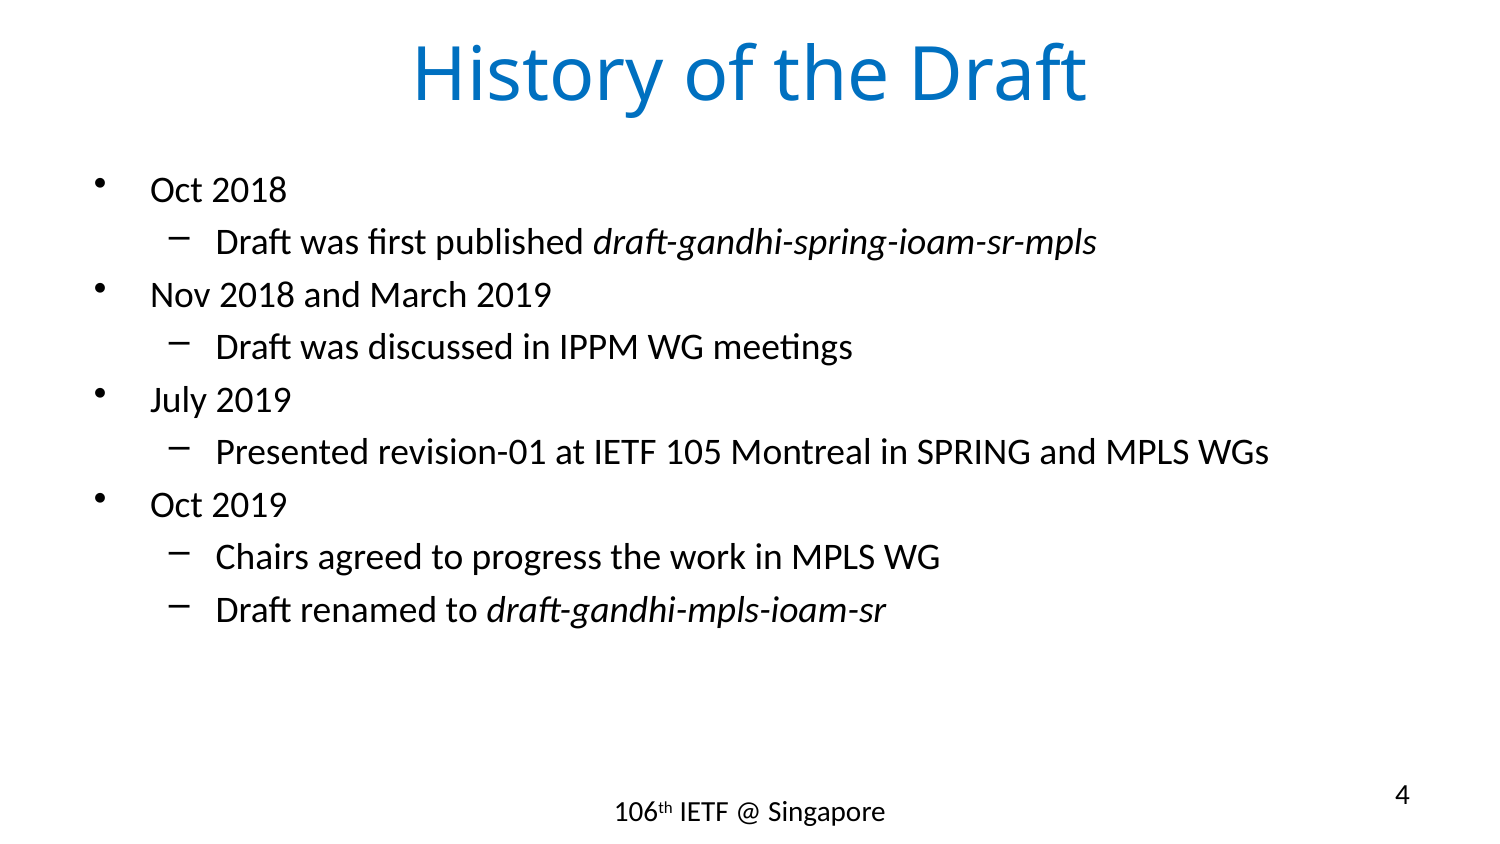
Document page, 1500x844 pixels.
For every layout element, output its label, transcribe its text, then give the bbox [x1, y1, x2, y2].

slide_number 4 [1074, 768, 1426, 828]
list Oct 2018 Draft was first published draft-gandhi-spring-ioam-sr-mpls Nov 2018 and March 2019 Draft was discussed in IPPM WG meetings July 2019 Presented revision-01 at IETF 105 Montreal in SPRING and MPLS WGs Oct 2019 Chairs agreed to progress the work in MPLS WG Draft renamed to draft-gandhi-mpls-ioam-sr [78, 157, 1429, 752]
footer 106th IETF @ Singapore [512, 784, 988, 844]
title History of the Draft [74, 0, 1426, 141]
